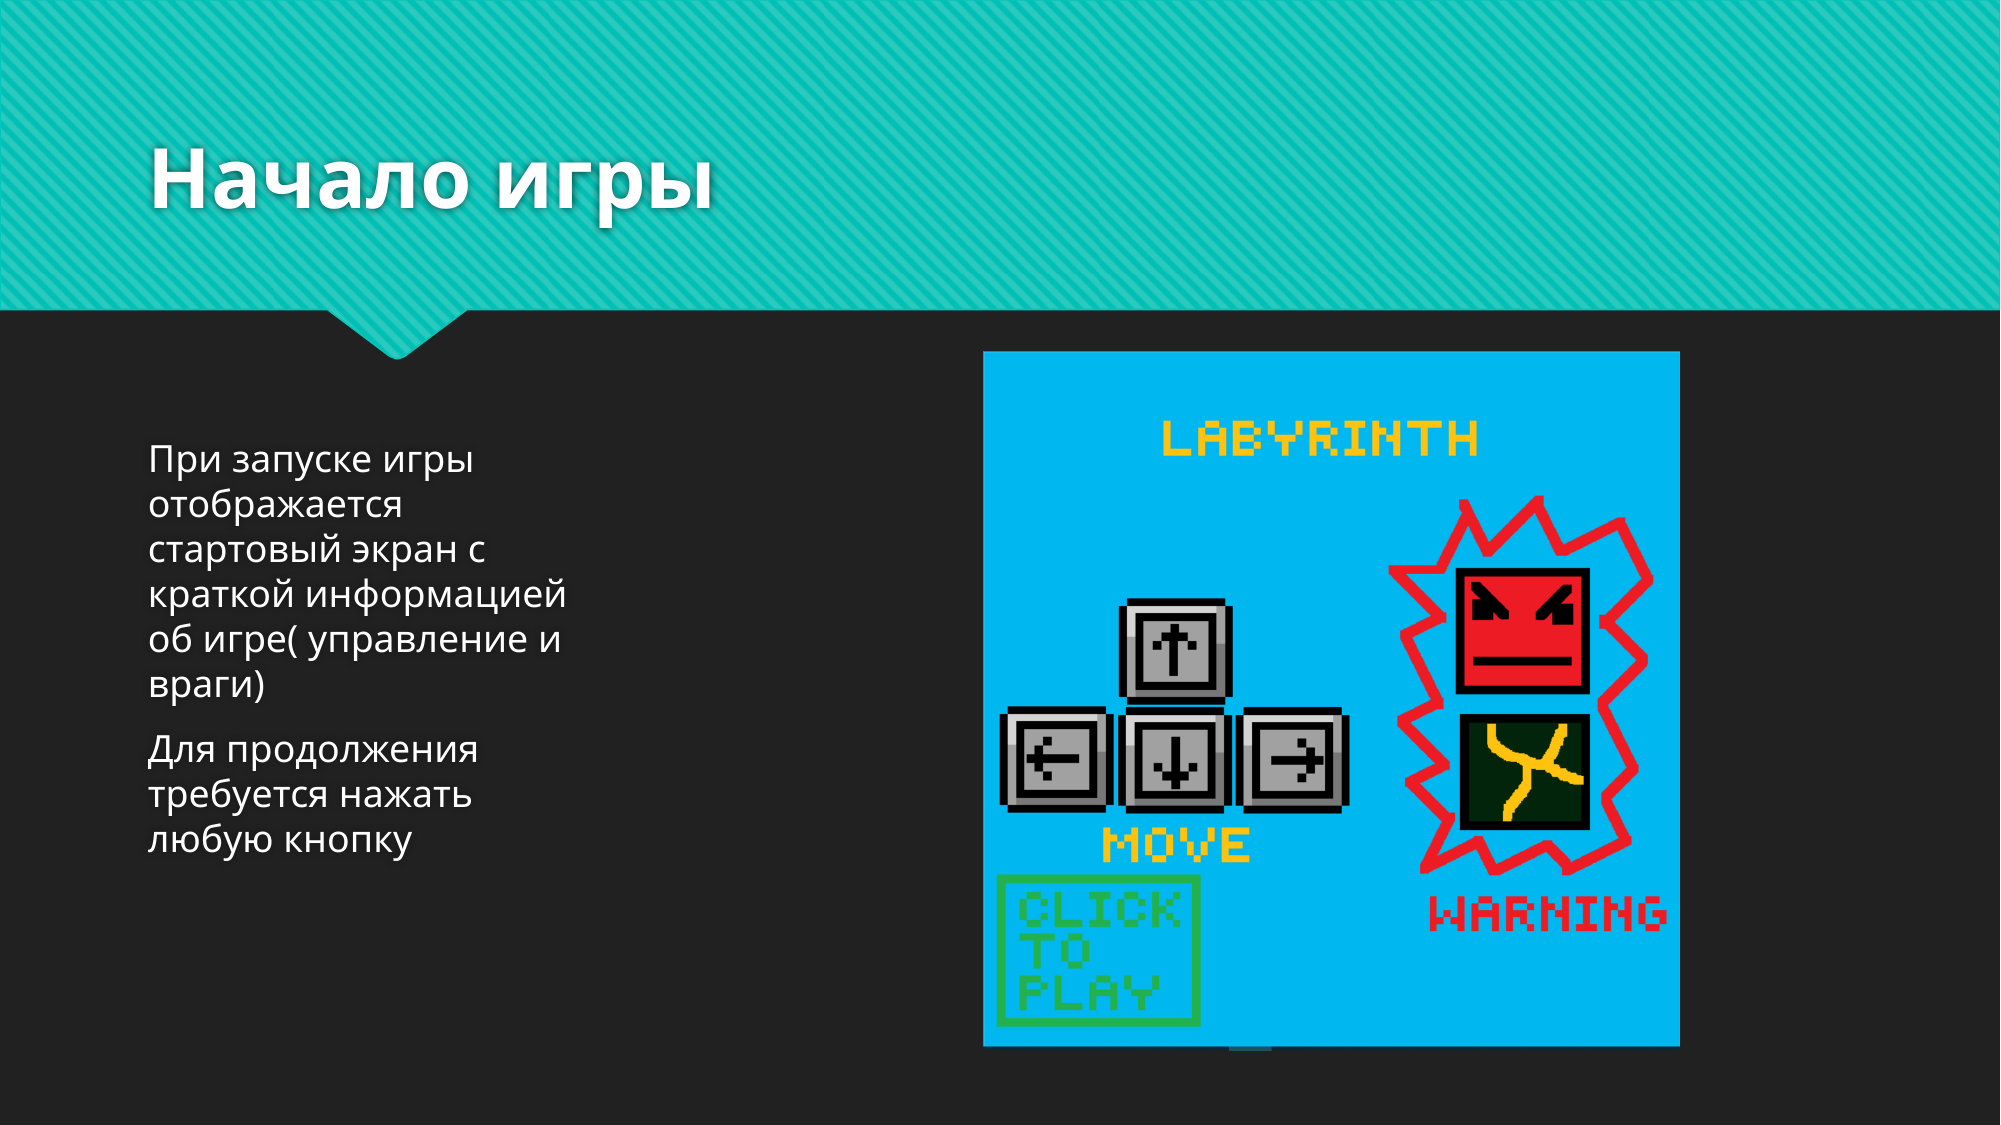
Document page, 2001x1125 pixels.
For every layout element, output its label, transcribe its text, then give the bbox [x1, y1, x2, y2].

picture [1222, 828, 1249, 862]
picture [1199, 428, 1226, 455]
picture [1507, 897, 1527, 931]
picture [1618, 897, 1631, 931]
picture [1542, 897, 1555, 931]
picture [1153, 828, 1166, 834]
picture [983, 351, 1680, 1051]
picture [1310, 421, 1330, 455]
picture [1146, 835, 1152, 855]
picture [1208, 828, 1214, 841]
picture [1164, 421, 1191, 455]
picture [1555, 897, 1568, 931]
picture [1201, 842, 1207, 855]
picture [1430, 897, 1443, 931]
picture [1408, 421, 1441, 455]
picture [997, 875, 1200, 1026]
picture [1296, 421, 1302, 434]
picture [1387, 421, 1400, 455]
picture [1639, 904, 1645, 924]
picture [1237, 708, 1348, 812]
picture [1120, 600, 1231, 703]
title Начало игры [132, 73, 1868, 233]
picture [1373, 421, 1386, 455]
picture [1646, 925, 1659, 931]
picture [1275, 435, 1295, 455]
picture [1104, 828, 1117, 862]
picture [1167, 835, 1173, 855]
picture [1233, 421, 1253, 455]
list При запуске игры отображается стартовый экран с краткой информацией об игре( управление и враги) Для продолжения требуется нажать любую кнопку [132, 398, 612, 896]
picture [1268, 421, 1274, 434]
picture [1479, 897, 1492, 903]
picture [1653, 911, 1666, 924]
picture [1576, 897, 1596, 931]
picture [1181, 828, 1187, 841]
picture [1389, 496, 1653, 875]
picture [1449, 421, 1476, 455]
picture [1120, 708, 1231, 812]
picture [1206, 421, 1219, 427]
picture [1125, 828, 1138, 862]
picture [1345, 421, 1365, 455]
picture [1604, 897, 1617, 931]
picture [1153, 856, 1166, 862]
picture [1646, 897, 1659, 903]
picture [1001, 708, 1112, 811]
picture [1451, 897, 1464, 931]
picture [1188, 842, 1193, 855]
picture [1472, 904, 1499, 931]
